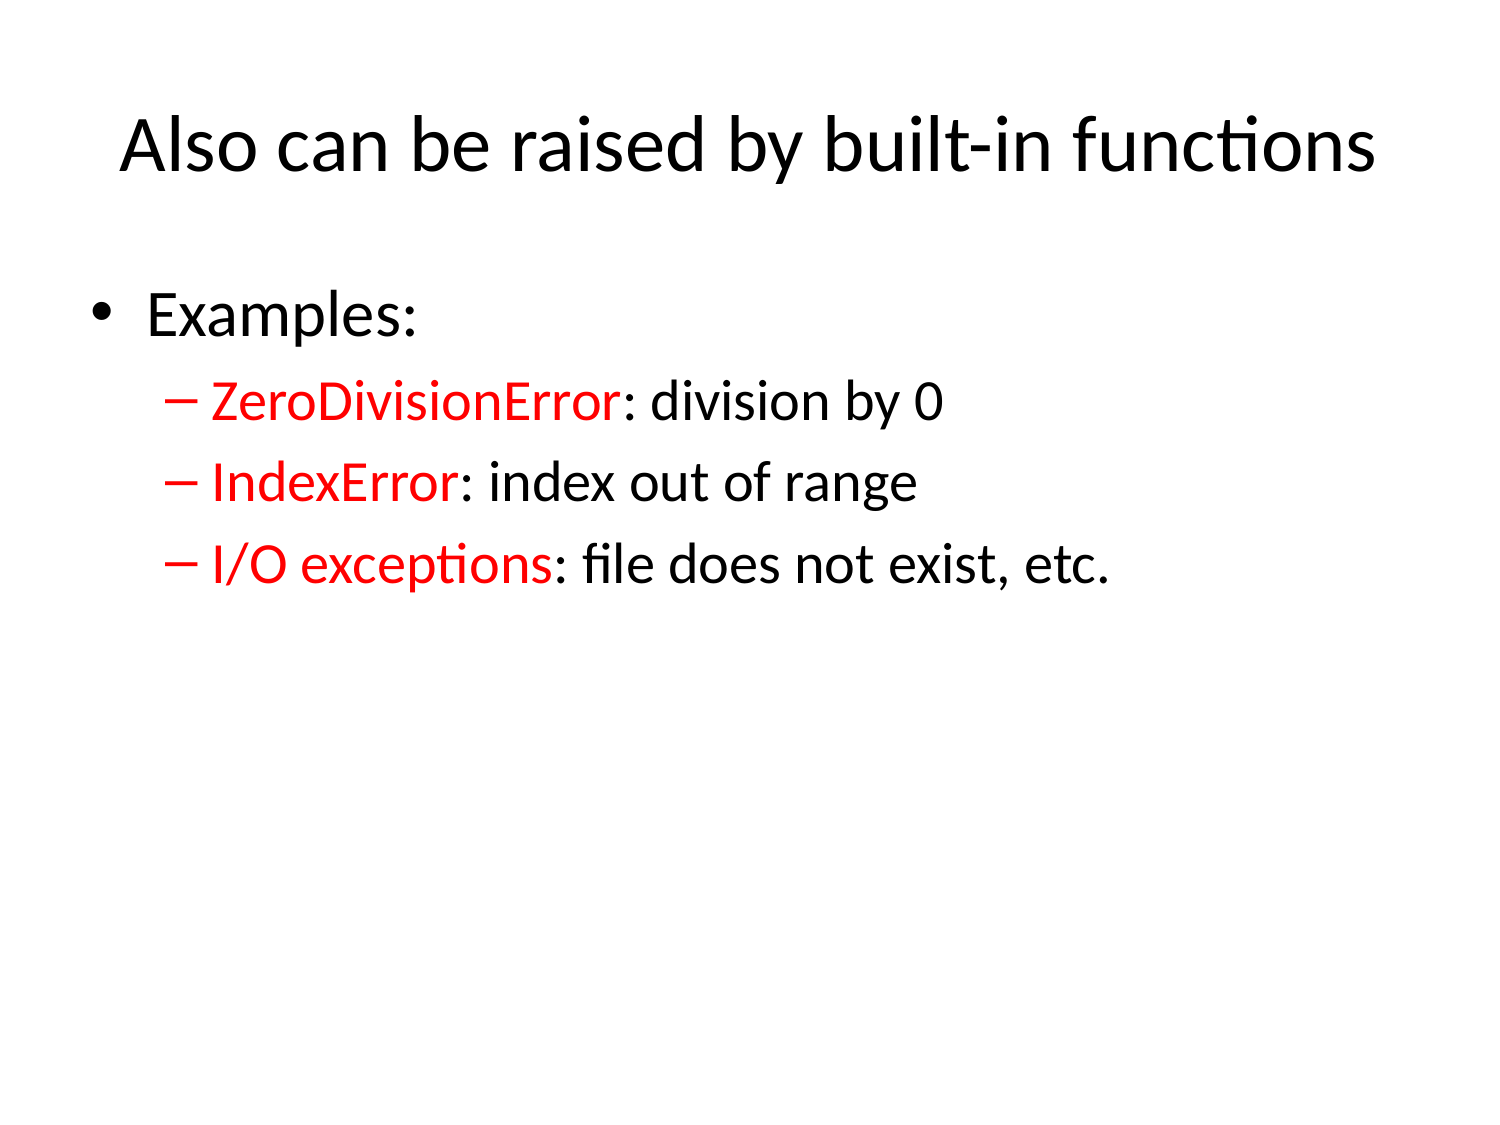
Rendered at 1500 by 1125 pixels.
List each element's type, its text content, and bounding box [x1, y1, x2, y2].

list Examples: ZeroDivisionError: division by 0 IndexError: index out of range I/O exceptions: file does not exist, etc. [75, 262, 1425, 1005]
title Also can be raised by built-in functions [75, 45, 1425, 233]
